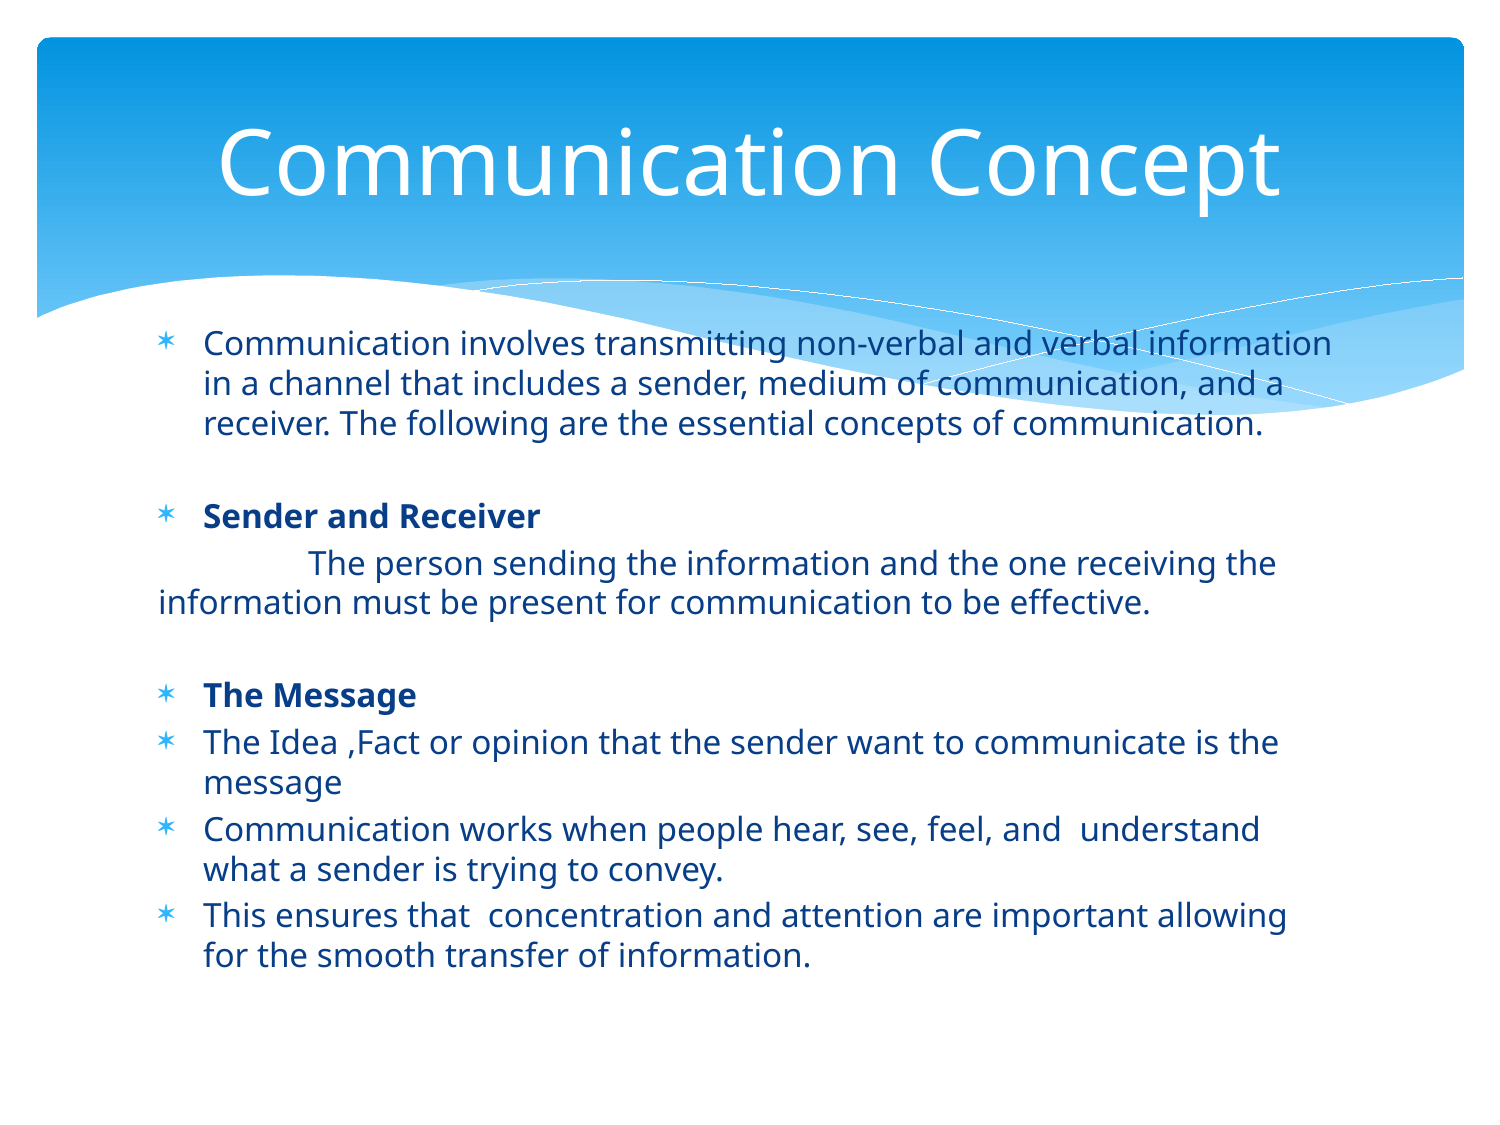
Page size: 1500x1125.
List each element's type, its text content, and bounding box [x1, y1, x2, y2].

title Communication Concept [75, 55, 1425, 261]
list Communication involves transmitting non-verbal and verbal information in a channel that includes a sender, medium of communication, and a receiver. The following are the essential concepts of communication. Sender and Receiver The person sending the information and the one receiving the information must be present for communication to be effective. The Message The Idea ,Fact or opinion that the sender want to communicate is the message Communication works when people hear, see, feel, and understand what a sender is trying to convey. This ensures that concentration and attention are important allowing for the smooth transfer of information. [143, 314, 1359, 1005]
